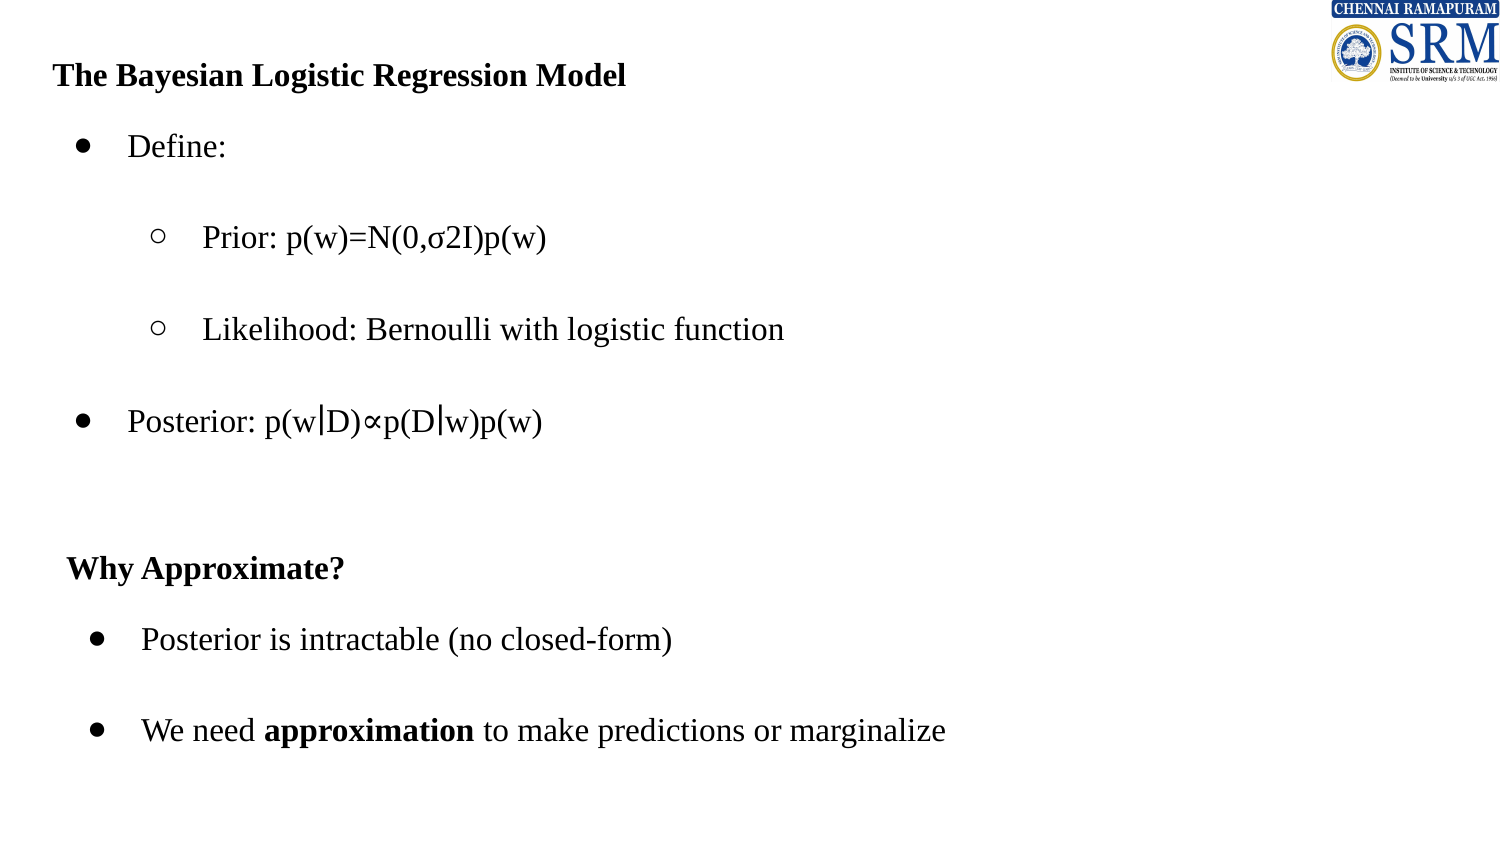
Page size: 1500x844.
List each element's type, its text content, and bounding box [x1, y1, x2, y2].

picture [1323, 0, 1500, 83]
title The Bayesian Logistic Regression Model Define: Prior: p(w)=N(0,σ2I)p(w) Likelihood: Bernoulli with logistic function Posterior: p(w∣D)∝p(D∣w)p(w) [37, 32, 1449, 167]
list Why Approximate? Posterior is intractable (no closed-form) We need approximation to make predictions or marginalize [51, 525, 1449, 844]
